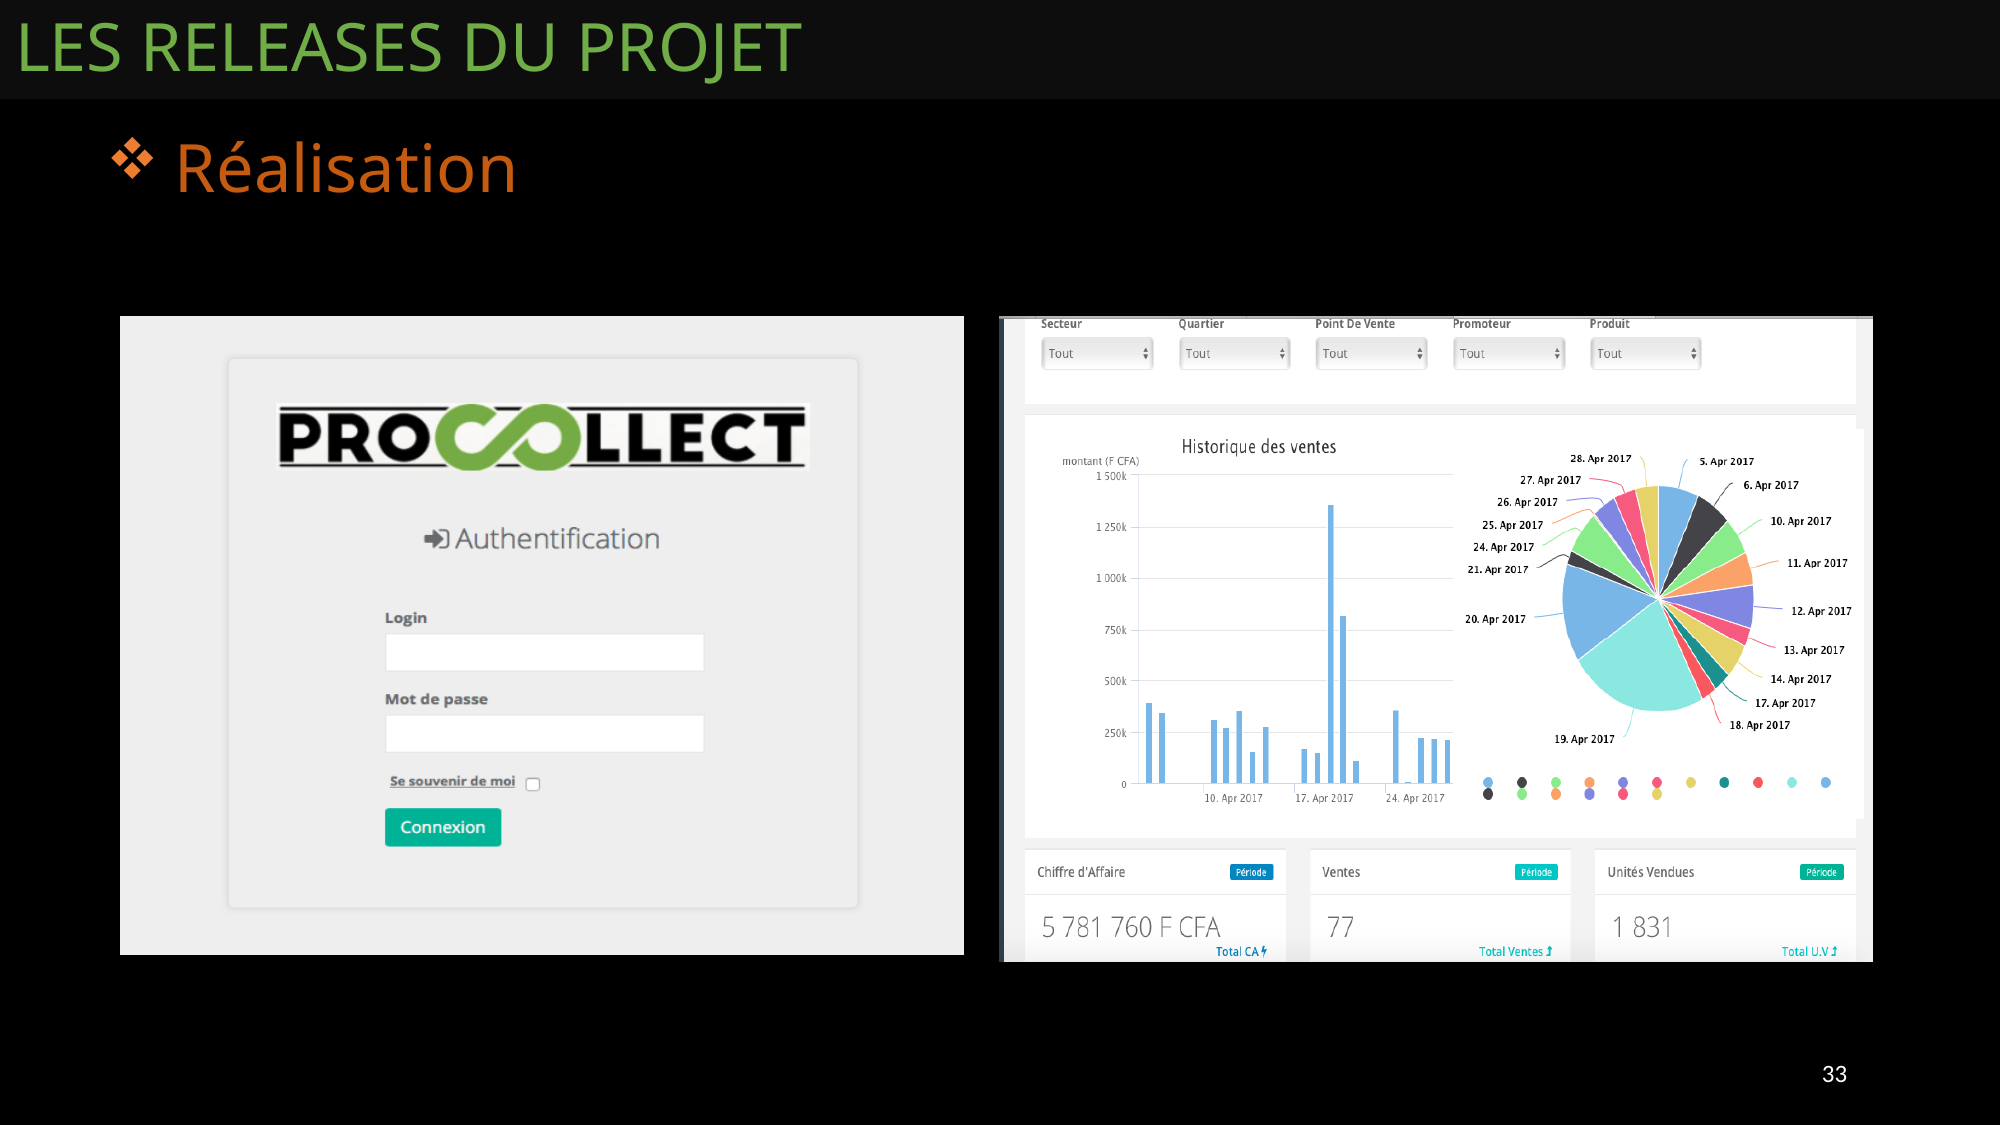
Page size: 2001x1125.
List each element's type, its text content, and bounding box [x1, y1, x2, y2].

title LES RELEASES DU PROJET [0, 0, 2000, 100]
picture [999, 316, 1873, 962]
list Réalisation [91, 118, 1909, 1053]
picture [120, 316, 964, 955]
slide_number 33 [1412, 1042, 1863, 1103]
